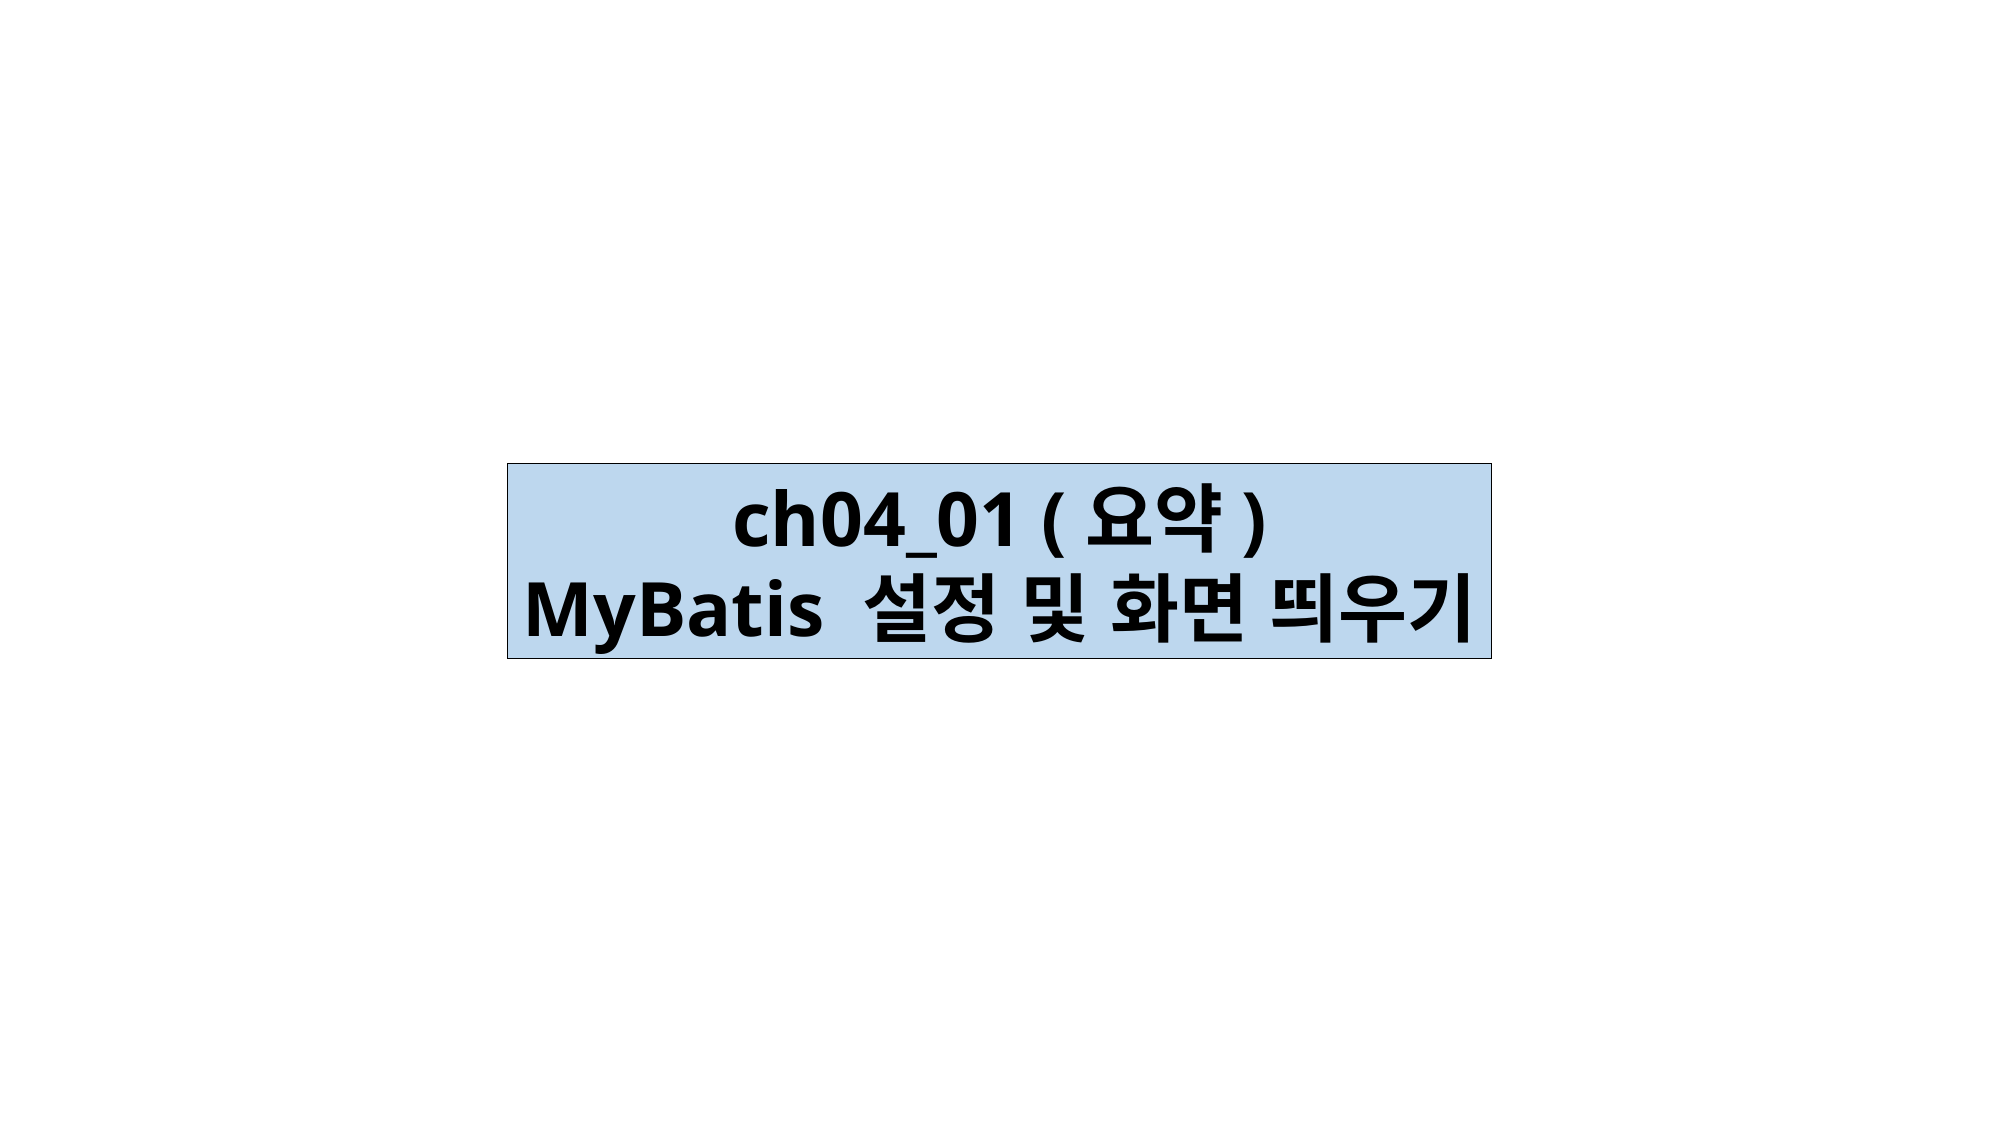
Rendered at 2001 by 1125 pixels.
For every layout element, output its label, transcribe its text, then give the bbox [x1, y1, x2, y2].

text_box ch04_01 (요약) MyBatis 설정 및 화면 띄우기 [507, 463, 1492, 659]
